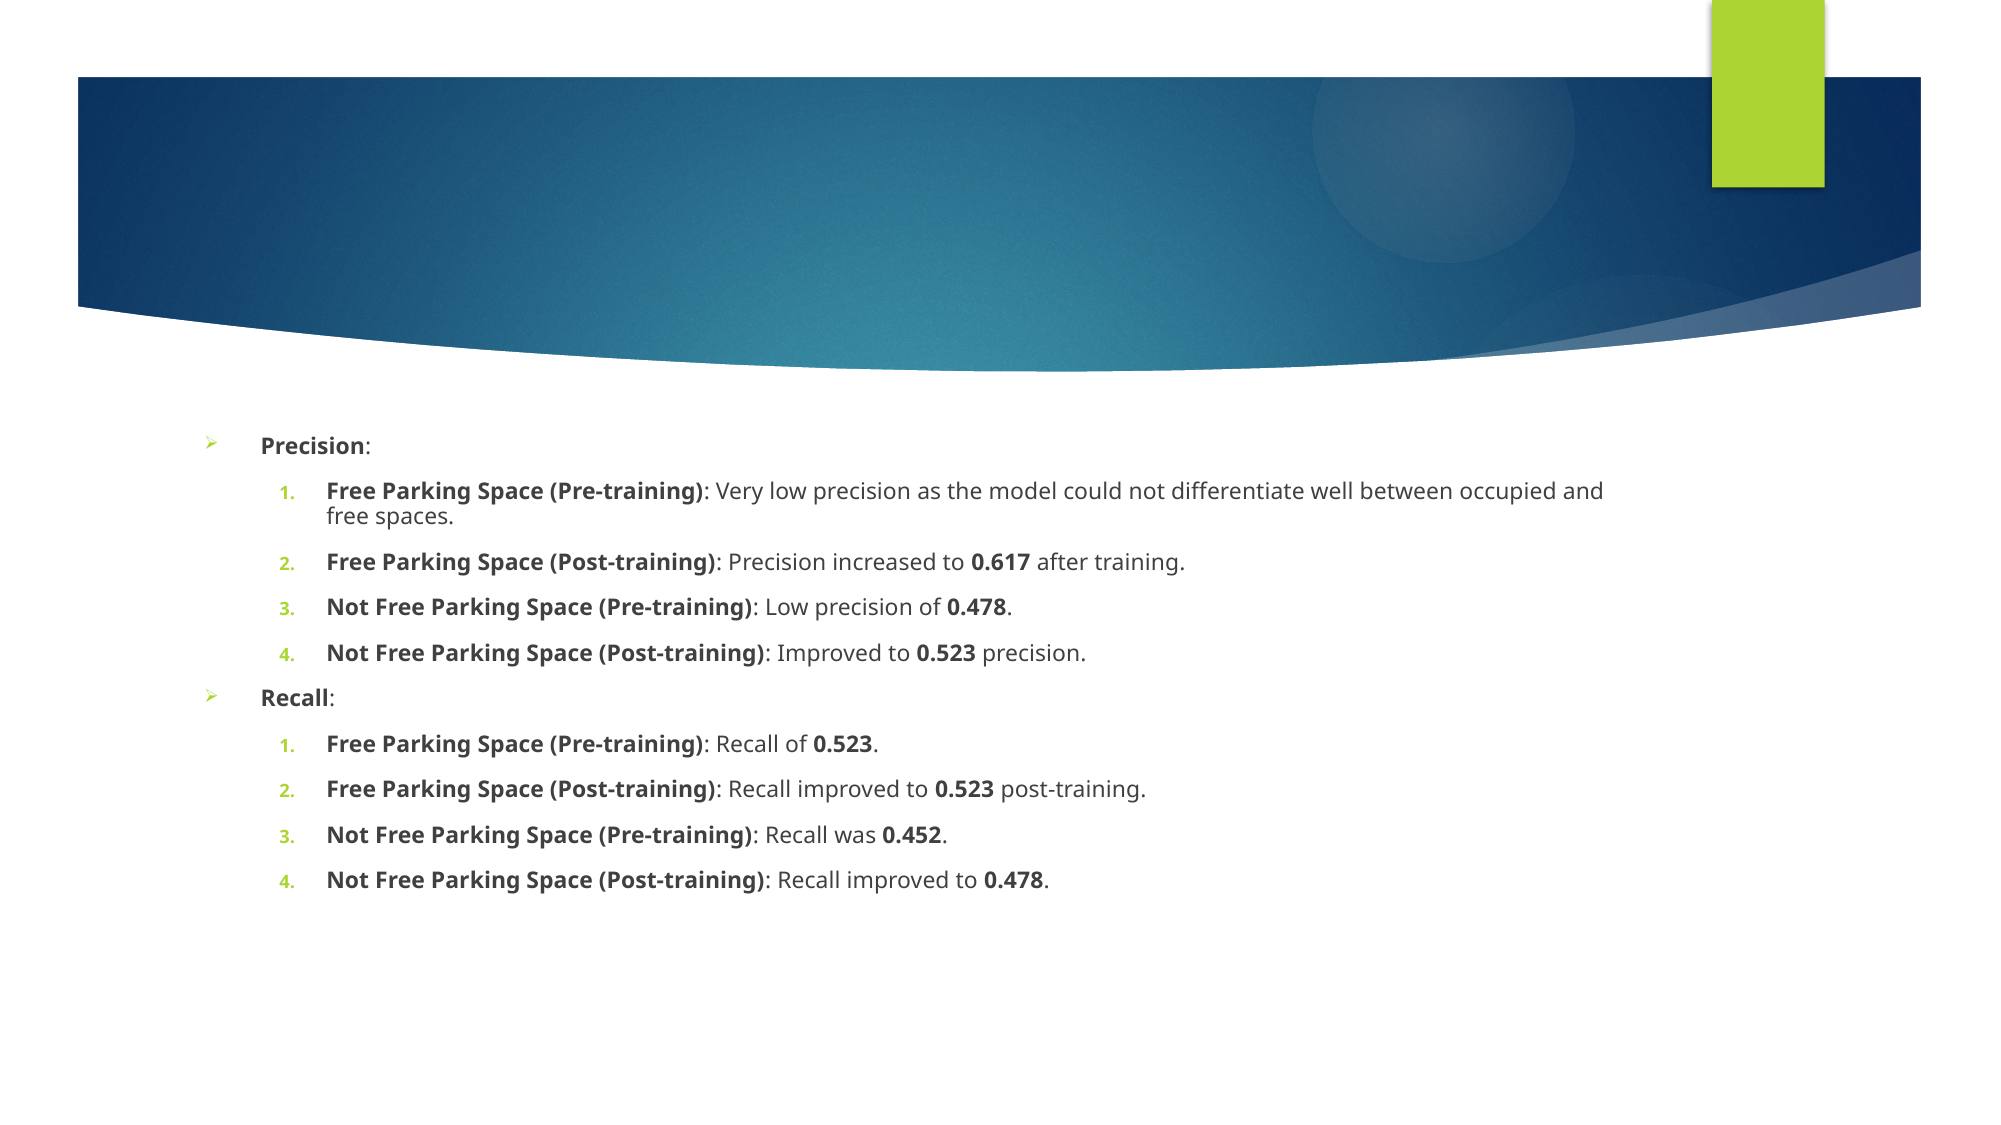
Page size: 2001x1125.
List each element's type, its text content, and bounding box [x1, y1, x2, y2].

list Precision: Free Parking Space (Pre-training): Very low precision as the model could not differentiate well between occupied and free spaces. Free Parking Space (Post-training): Precision increased to 0.617 after training. Not Free Parking Space (Pre-training): Low precision of 0.478. Not Free Parking Space (Post-training): Improved to 0.523 precision. Recall: Free Parking Space (Pre-training): Recall of 0.523. Free Parking Space (Post-training): Recall improved to 0.523 post-training. Not Free Parking Space (Pre-training): Recall was 0.452. Not Free Parking Space (Post-training): Recall improved to 0.478. [189, 427, 1627, 988]
